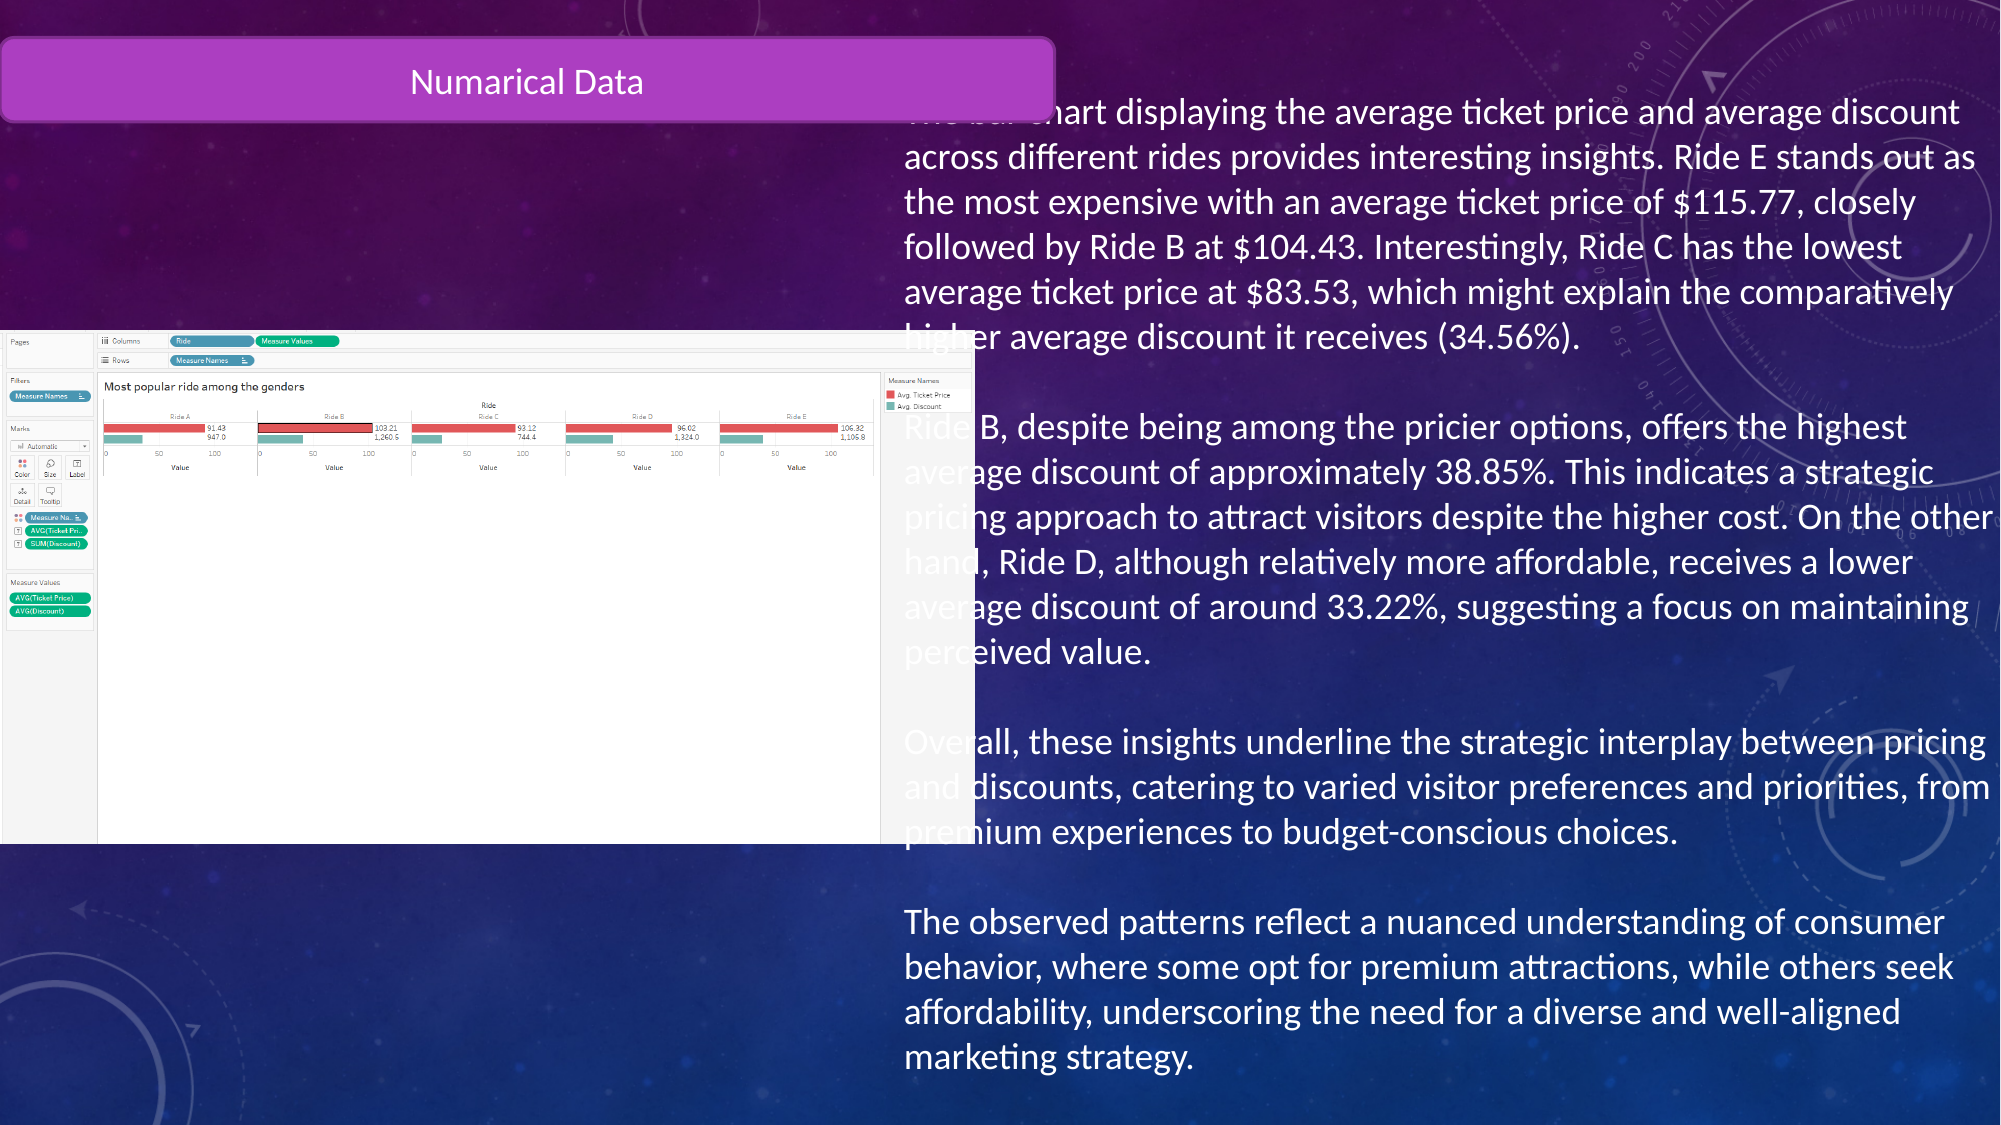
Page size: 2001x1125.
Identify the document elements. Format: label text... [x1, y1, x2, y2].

text_box The bar chart displaying the average ticket price and average discount across different rides provides interesting insights. Ride E stands out as the most expensive with an average ticket price of $115.77, closely followed by Ride B at $104.43. Interestingly, Ride C has the lowest average ticket price at $83.53, which might explain the comparatively higher average discount it receives (34.56%). Ride B, despite being among the pricier options, offers the highest average discount of approximately 38.85%. This indicates a strategic pricing approach to attract visitors despite the higher cost. On the other hand, Ride D, although relatively more affordable, receives a lower average discount of around 33.22%, suggesting a focus on maintaining perceived value. Overall, these insights underline the strategic interplay between pricing and discounts, catering to varied visitor preferences and priorities, from premium experiences to budget-conscious choices. The observed patterns reflect a nuanced understanding of consumer behavior, where some opt for premium attractions, while others seek affordability, underscoring the need for a diverse and well-aligned marketing strategy. [889, 79, 2000, 1085]
text_box Numarical Data [0, 35, 1057, 124]
picture [0, 0, 2001, 1125]
